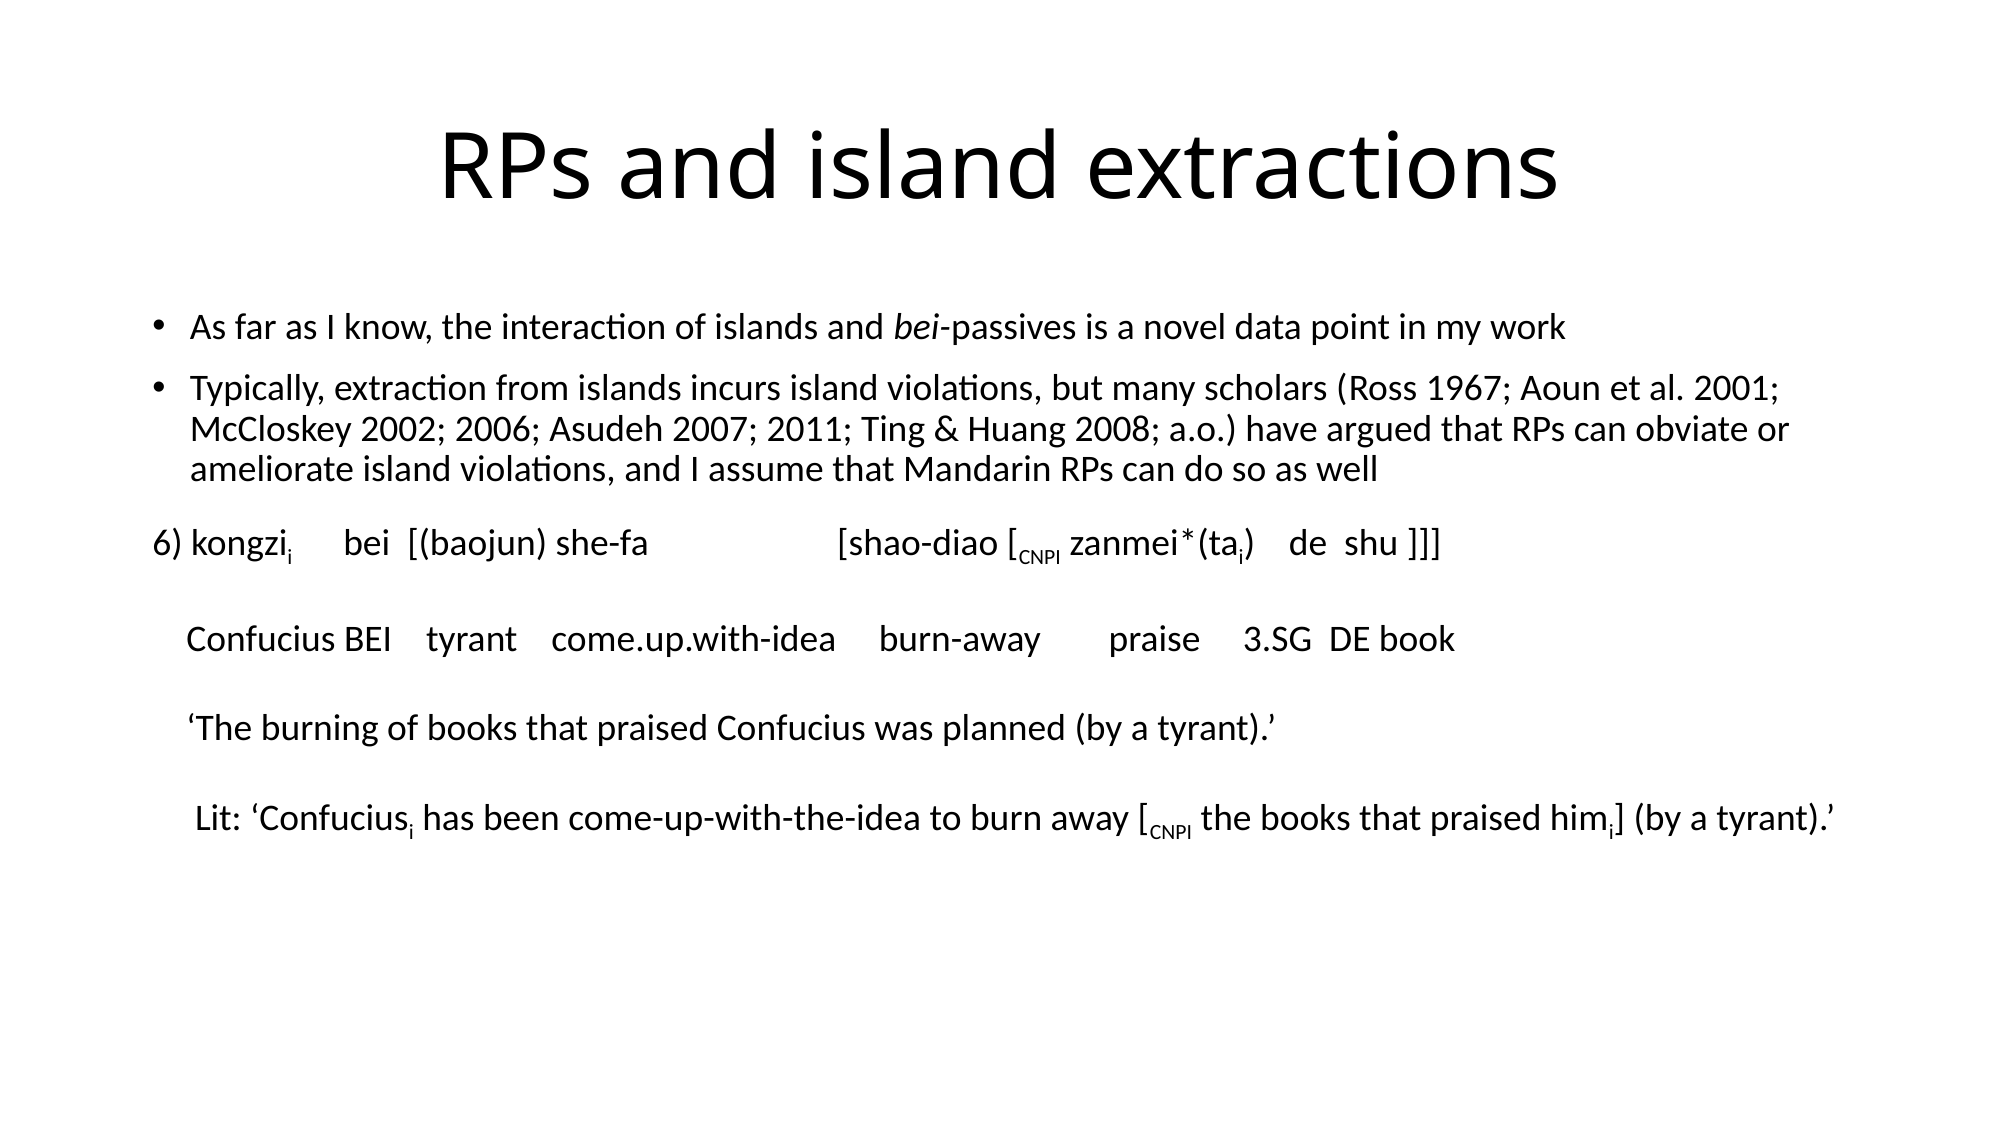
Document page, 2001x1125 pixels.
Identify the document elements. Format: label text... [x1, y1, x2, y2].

title RPs and island extractions [137, 59, 1863, 278]
list As far as I know, the interaction of islands and bei-passives is a novel data point in my work Typically, extraction from islands incurs island violations, but many scholars (Ross 1967; Aoun et al. 2001; McCloskey 2002; 2006; Asudeh 2007; 2011; Ting & Huang 2008; a.o.) have argued that RPs can obviate or ameliorate island violations, and I assume that Mandarin RPs can do so as well 6) kongzii bei [(baojun) she-fa [shao-diao [CNPI zanmei*(tai) de shu ]]] Confucius BEI tyrant come.up.with-idea burn-away praise 3.SG DE book ‘The burning of books that praised Confucius was planned (by a tyrant).’ Lit: ‘Confuciusi has been come-up-with-the-idea to burn away [CNPI the books that praised himi] (by a tyrant).’ [137, 299, 1863, 1094]
